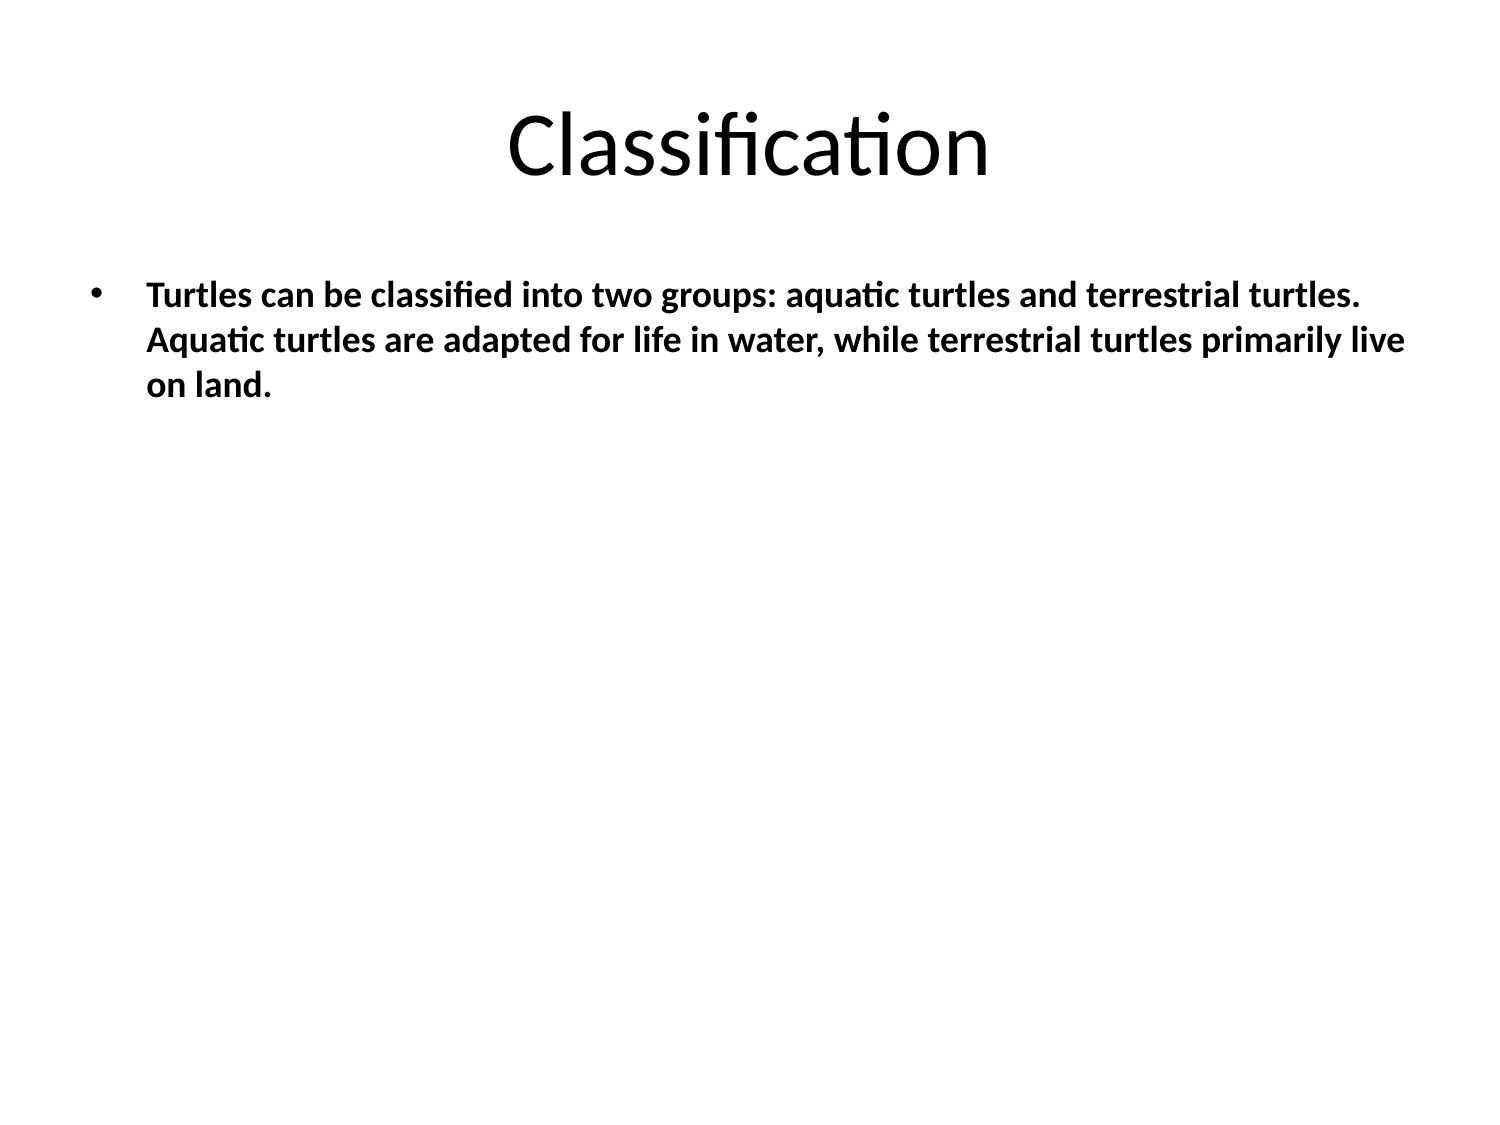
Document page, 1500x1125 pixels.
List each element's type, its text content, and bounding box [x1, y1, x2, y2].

title Classification [75, 45, 1425, 233]
list Turtles can be classified into two groups: aquatic turtles and terrestrial turtles. Aquatic turtles are adapted for life in water, while terrestrial turtles primarily live on land. [75, 262, 1425, 1005]
